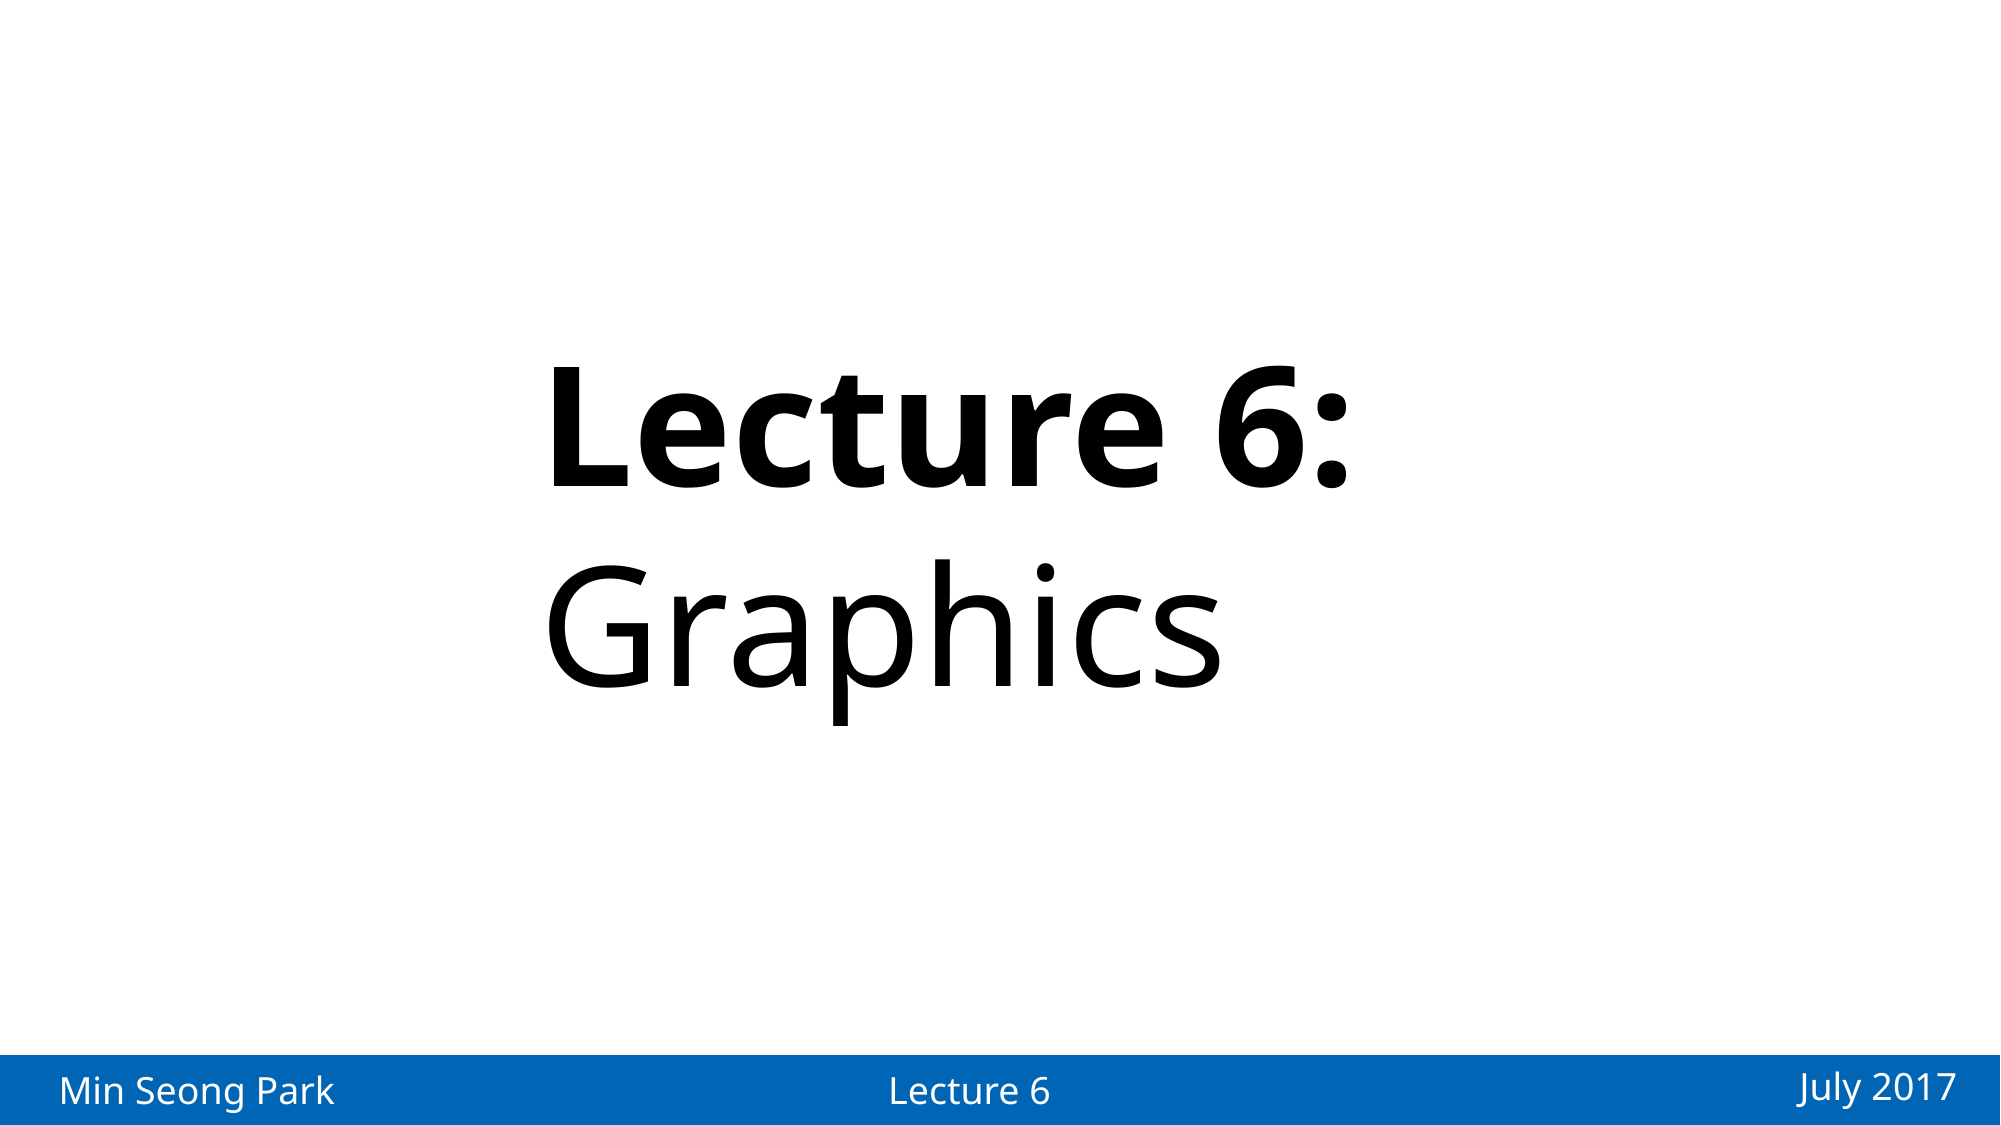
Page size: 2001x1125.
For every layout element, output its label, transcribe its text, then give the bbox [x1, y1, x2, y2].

text_box Min Seong Park [43, 1059, 350, 1120]
text_box [0, 1054, 2000, 1125]
text_box Lecture 6: Graphics [524, 312, 1415, 728]
text_box Lecture 6 [873, 1059, 1066, 1120]
text_box July 2017 [1784, 1055, 1973, 1116]
